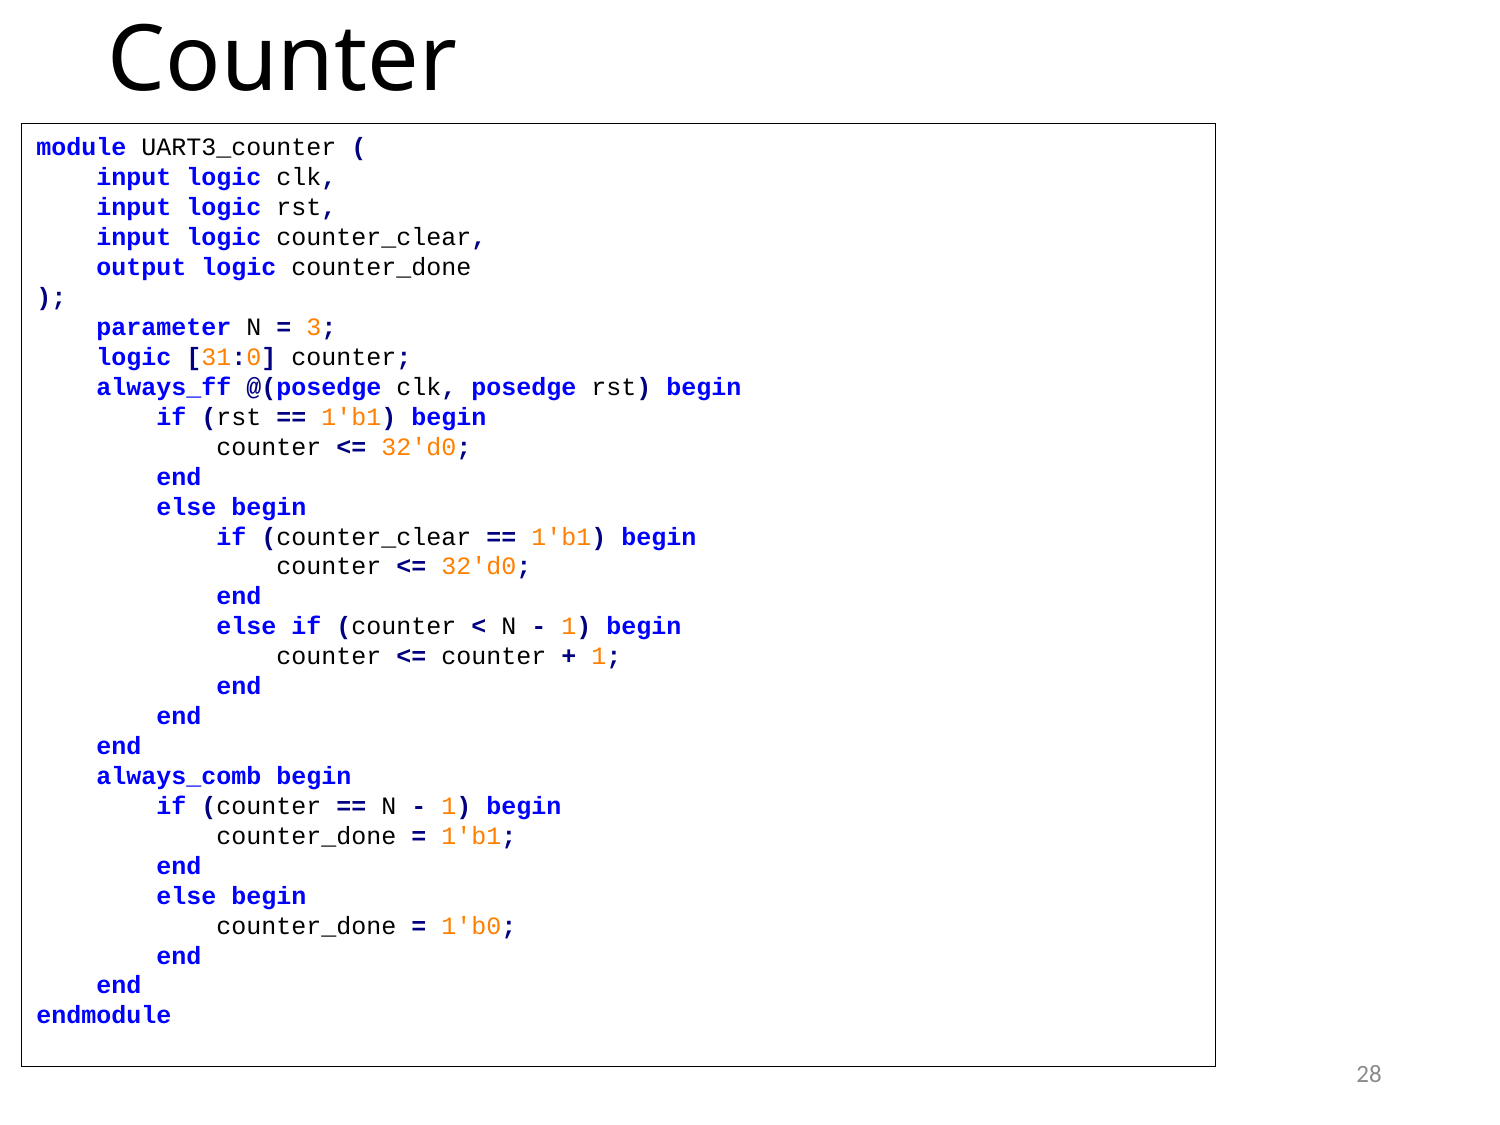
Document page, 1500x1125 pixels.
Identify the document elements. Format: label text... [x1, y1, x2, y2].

title Counter [92, 0, 1387, 169]
text_box module UART3_counter ( input logic clk, input logic rst, input logic counter_clear, output logic counter_done ); parameter N = 3; logic [31:0] counter; always_ff @(posedge clk, posedge rst) begin if (rst == 1'b1) begin counter <= 32'd0; end else begin if (counter_clear == 1'b1) begin counter <= 32'd0; end else if (counter < N - 1) begin counter <= counter + 1; end end end always_comb begin if (counter == N - 1) begin counter_done = 1'b1; end else begin counter_done = 1'b0; end end endmodule [21, 123, 1216, 1067]
slide_number 28 [1059, 1042, 1397, 1103]
